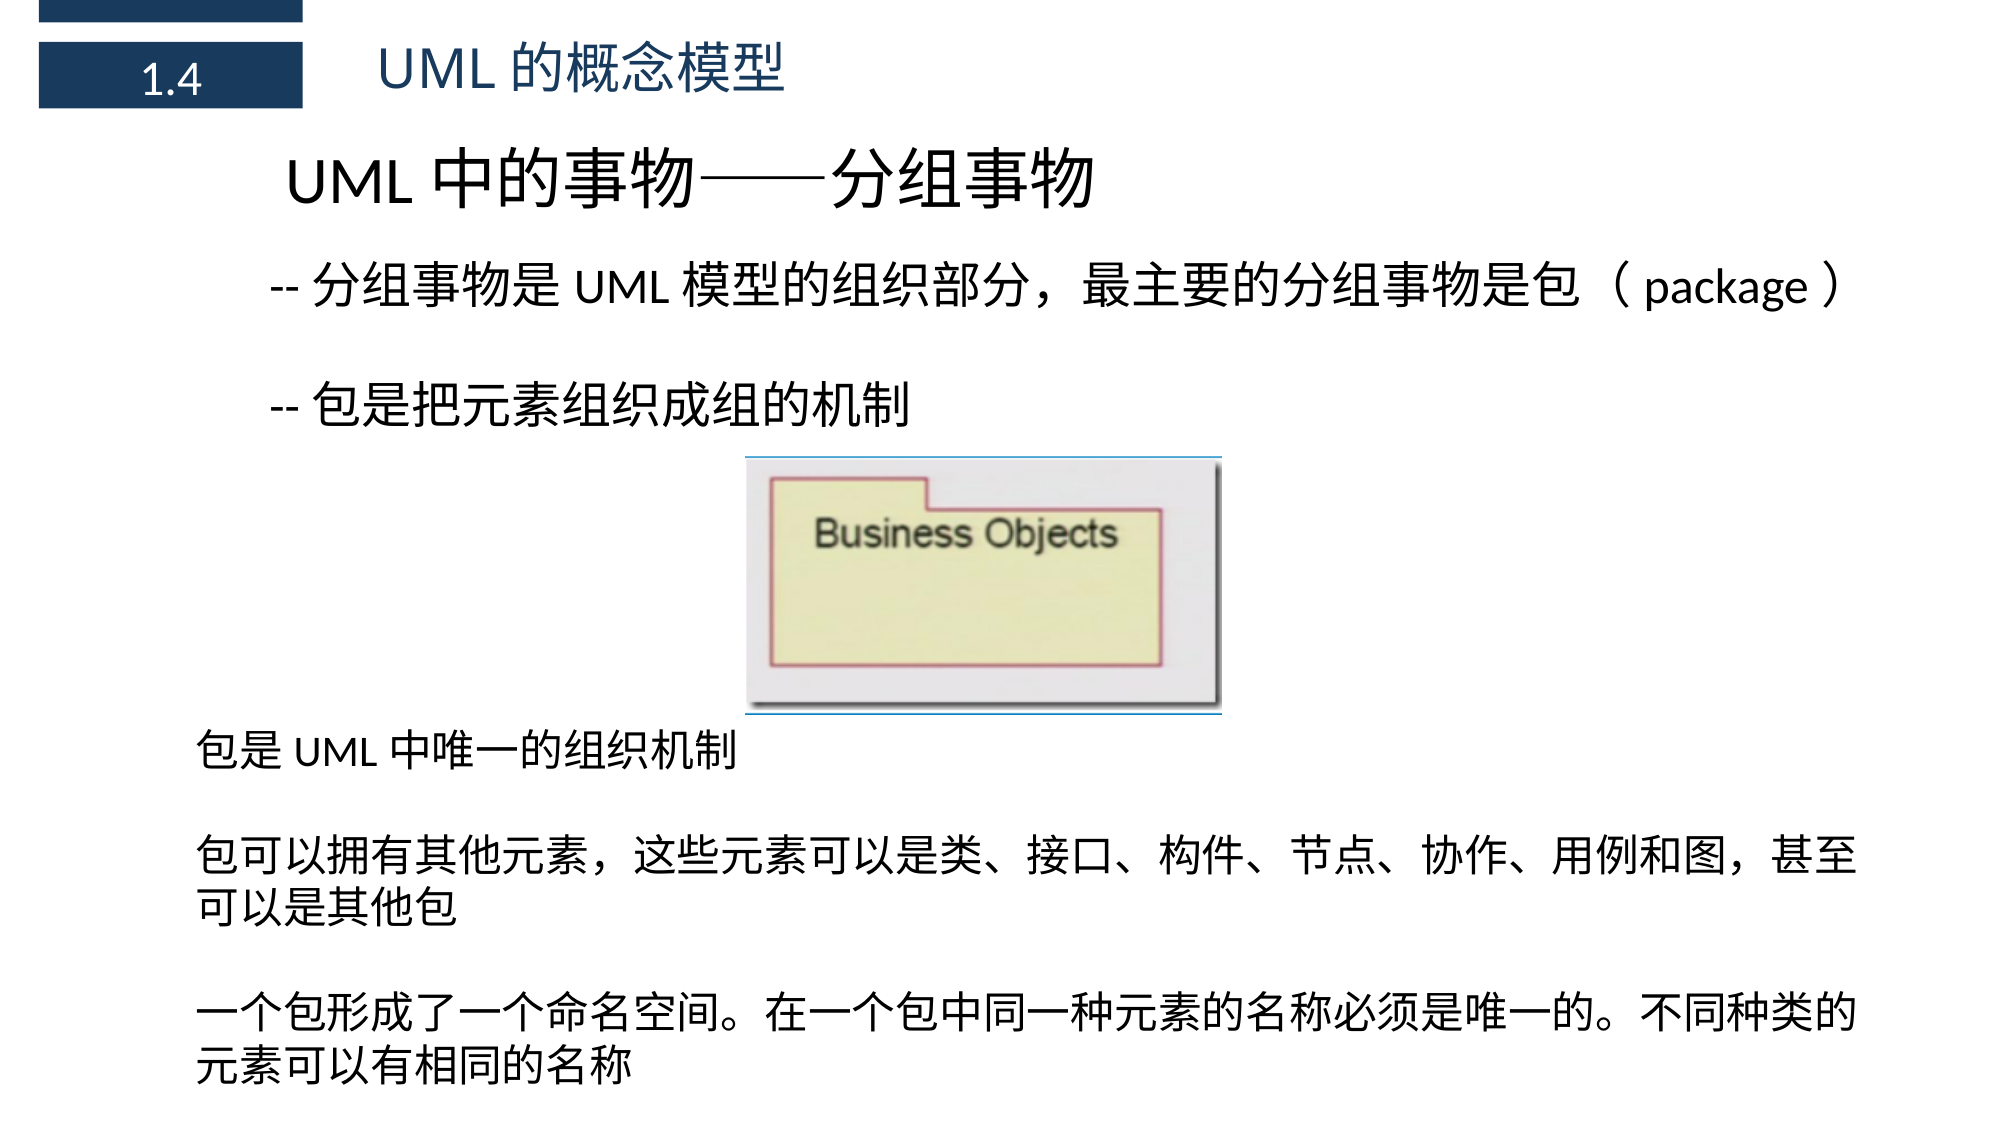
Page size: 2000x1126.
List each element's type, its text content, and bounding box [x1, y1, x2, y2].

text_box UML的概念模型 [361, 26, 1355, 108]
text_box --分组事物是UML模型的组织部分，最主要的分组事物是包（package） --包是把元素组织成组的机制 [254, 245, 1922, 441]
picture [745, 455, 1222, 713]
text_box 1.4 [37, 40, 305, 111]
text_box 包是UML中唯一的组织机制 包可以拥有其他元素，这些元素可以是类、接口、构件、节点、协作、用例和图，甚至可以是其他包 一个包形成了一个命名空间。在一个包中同一种元素的名称必须是唯一的。不同种类的元素可以有相同的名称 [180, 714, 1900, 1098]
text_box UML中的事物——分组事物 [270, 129, 1612, 225]
text_box [37, 0, 305, 24]
